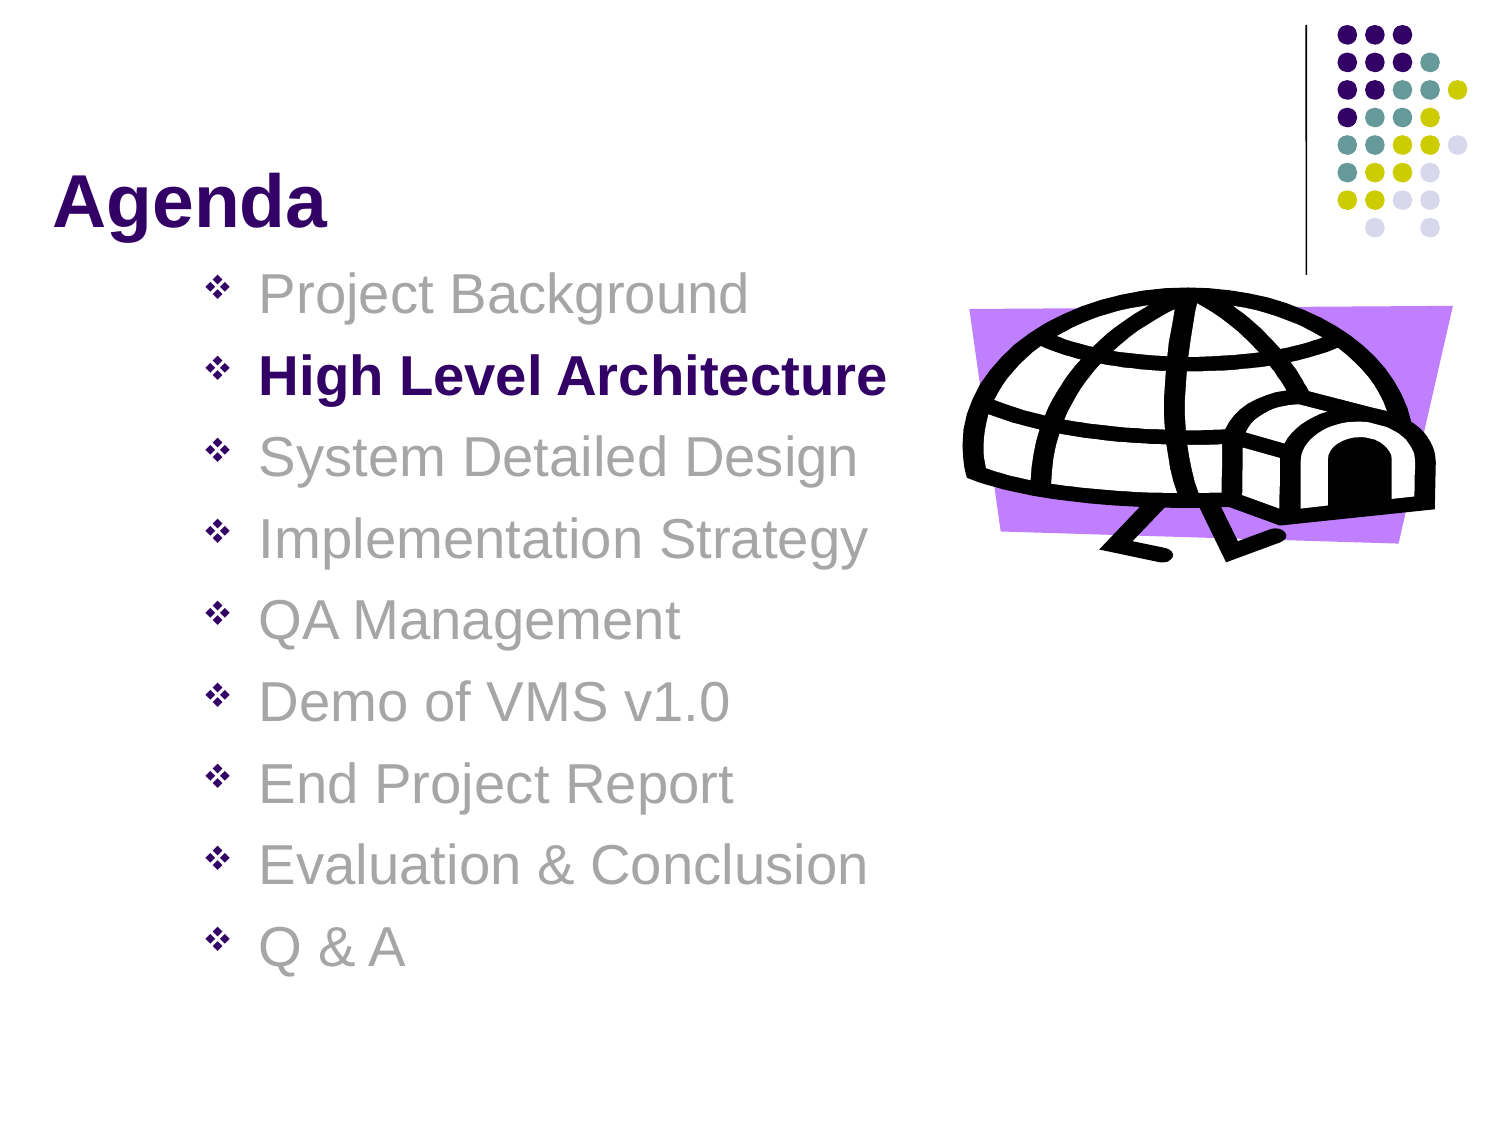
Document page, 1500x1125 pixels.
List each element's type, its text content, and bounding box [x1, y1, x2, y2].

title Agenda [37, 37, 1301, 251]
text_box Project Background High Level Architecture System Detailed Design Implementation Strategy QA Management Demo of VMS v1.0 End Project Report Evaluation & Conclusion Q & A [187, 249, 1400, 1013]
picture [962, 287, 1454, 563]
